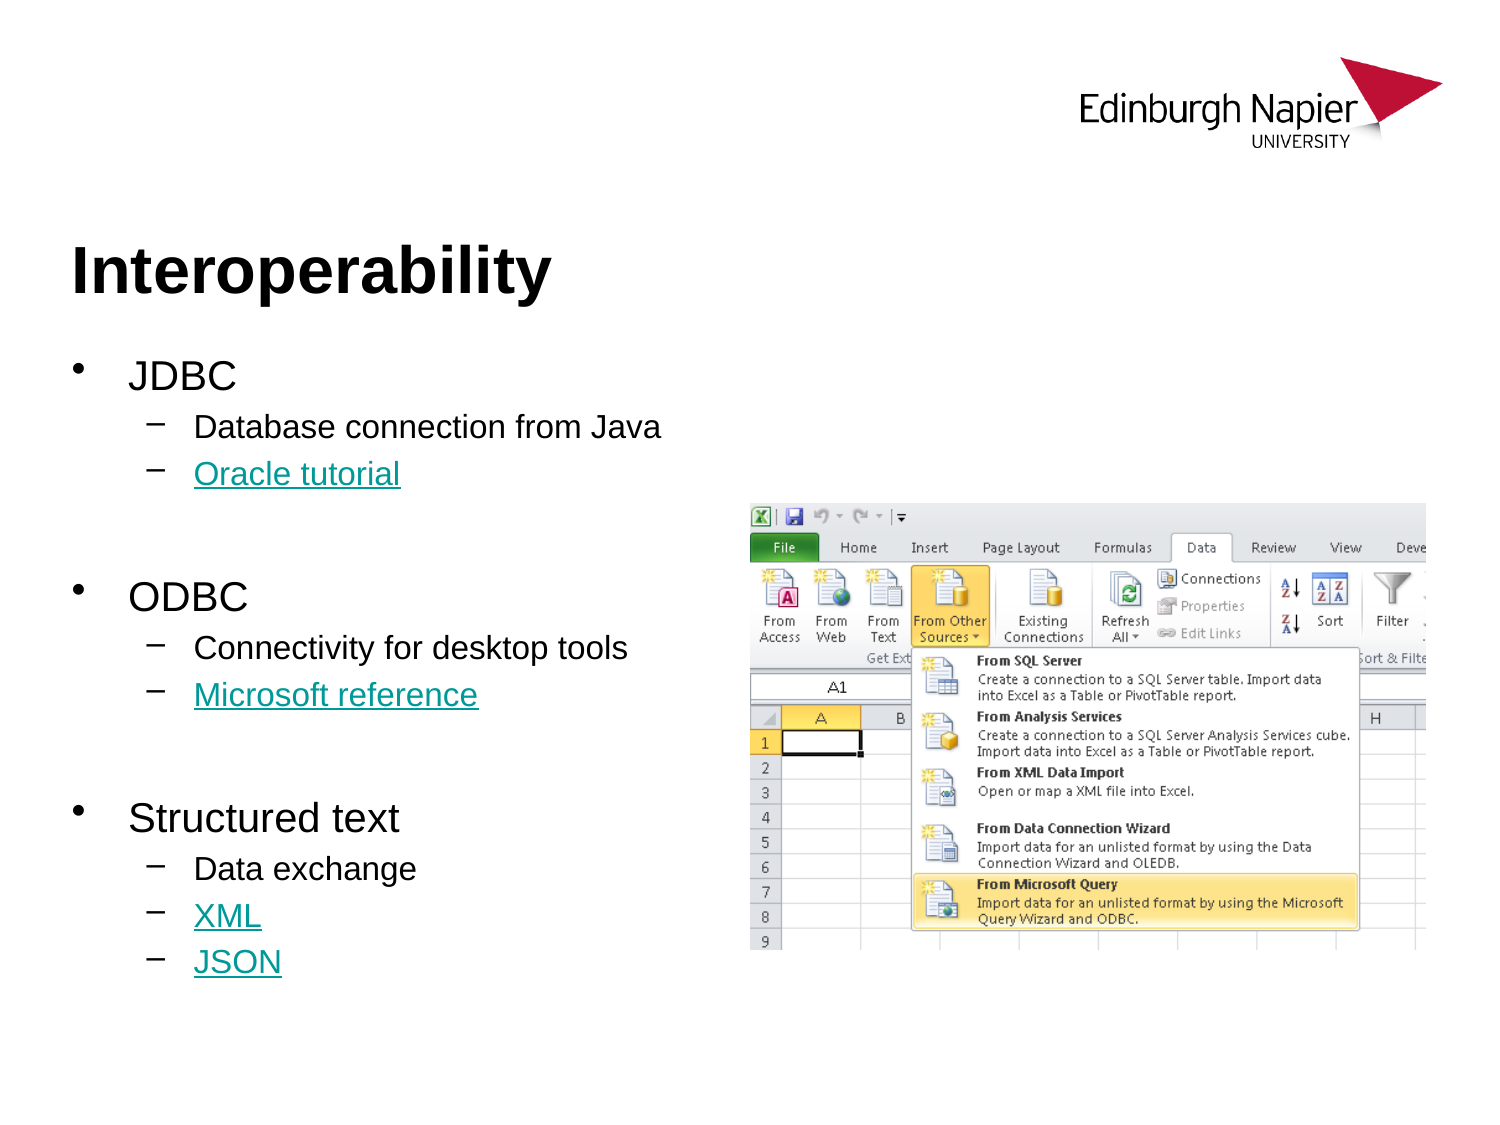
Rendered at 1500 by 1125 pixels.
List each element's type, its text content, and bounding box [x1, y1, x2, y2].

picture [749, 503, 1427, 950]
picture [1081, 57, 1443, 148]
title Interoperability [56, 209, 1443, 325]
list JDBC Database connection from Java Oracle tutorial ODBC Connectivity for desktop tools Microsoft reference Structured text Data exchange XML JSON [56, 340, 1443, 1035]
